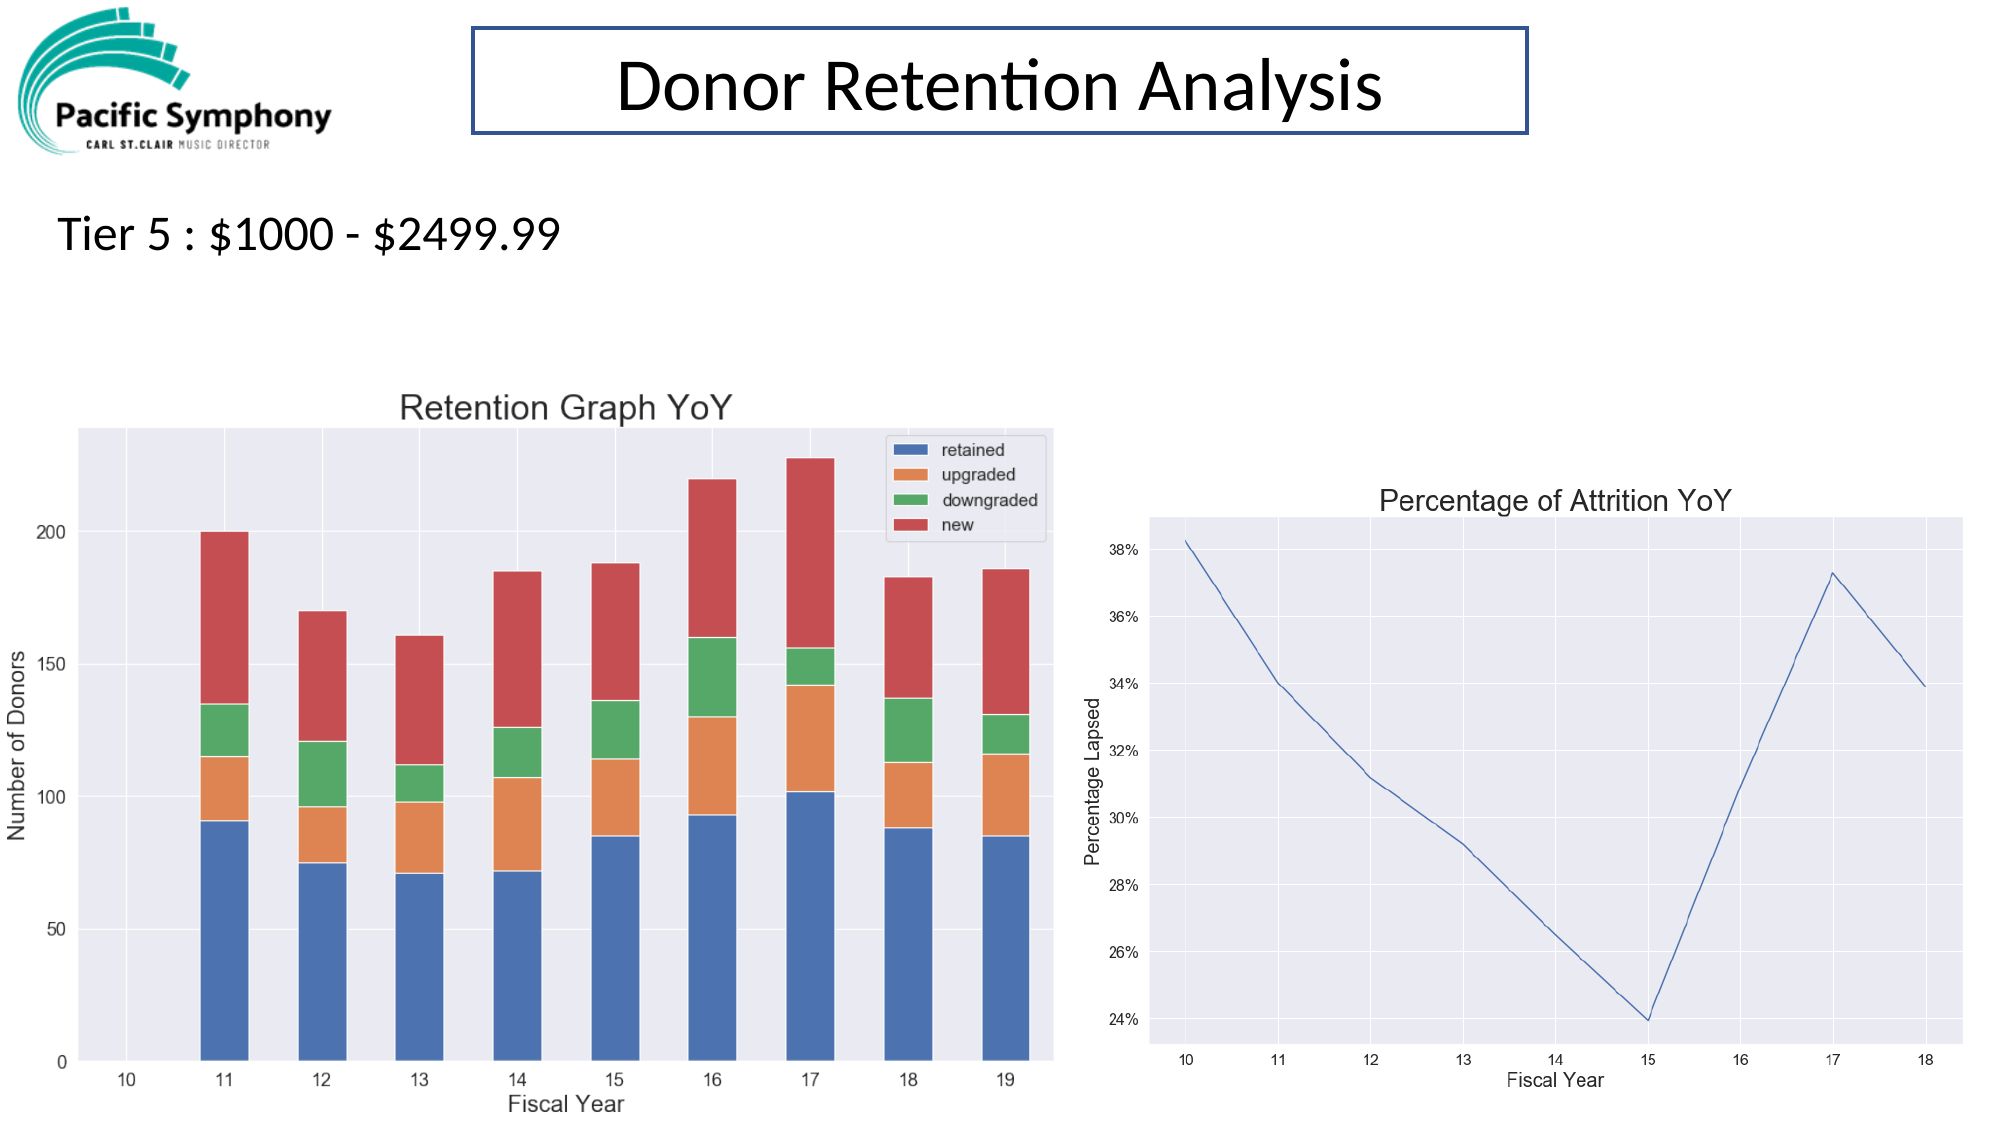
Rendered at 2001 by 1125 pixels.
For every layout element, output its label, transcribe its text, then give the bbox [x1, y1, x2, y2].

picture [1078, 482, 1974, 1097]
text_box Donor Retention Analysis [472, 28, 1528, 133]
picture [17, 6, 333, 156]
text_box Tier 5 : $1000 - $2499.99 [42, 193, 1958, 268]
picture [0, 386, 1069, 1125]
